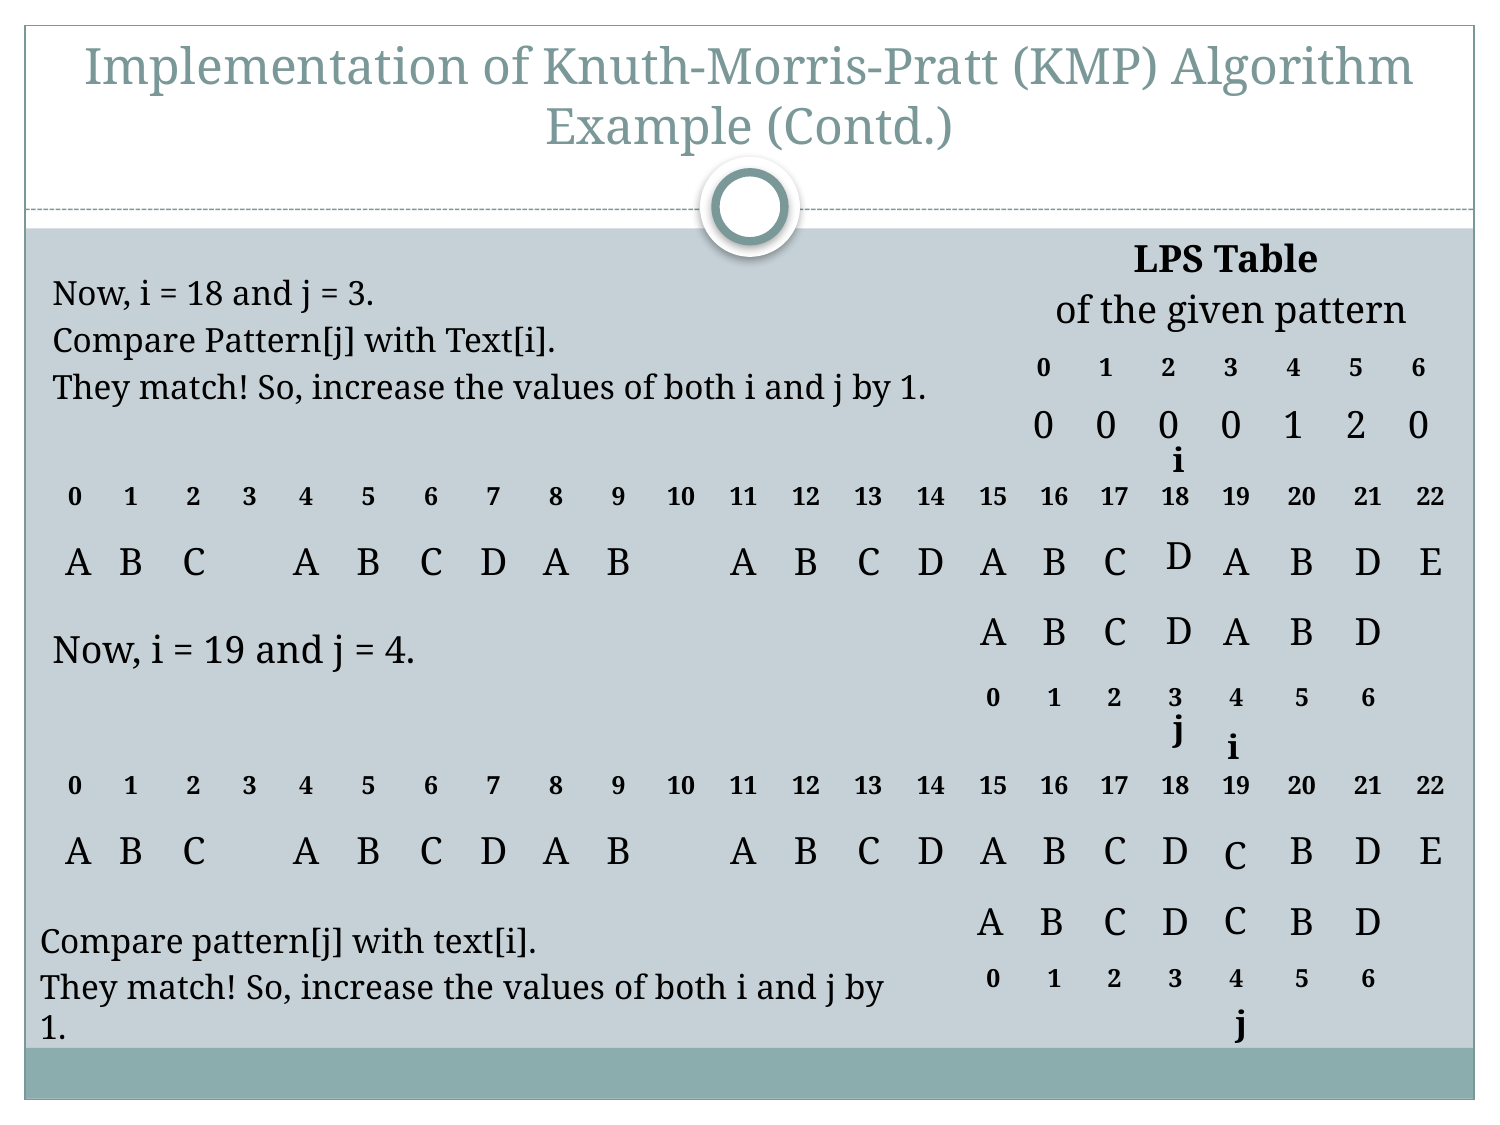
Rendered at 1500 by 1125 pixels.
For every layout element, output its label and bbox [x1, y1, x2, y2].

text_box [37, 618, 463, 688]
table_header [50, 757, 1462, 812]
table_cell [50, 812, 1462, 1008]
table_cell [1013, 413, 1450, 457]
text_box [1150, 599, 1208, 660]
text_box [1208, 824, 1262, 885]
table_header [1013, 225, 1450, 274]
text_box [24, 912, 900, 1075]
text_box [1212, 719, 1255, 775]
text_box [1158, 431, 1200, 487]
text_box [1150, 524, 1208, 585]
table_cell [50, 523, 1462, 730]
title [49, 37, 1450, 162]
table_header [50, 468, 1462, 523]
text_box [1158, 699, 1200, 755]
text_box [1220, 994, 1263, 1050]
text_box [37, 265, 1450, 450]
text_box [1208, 889, 1262, 950]
